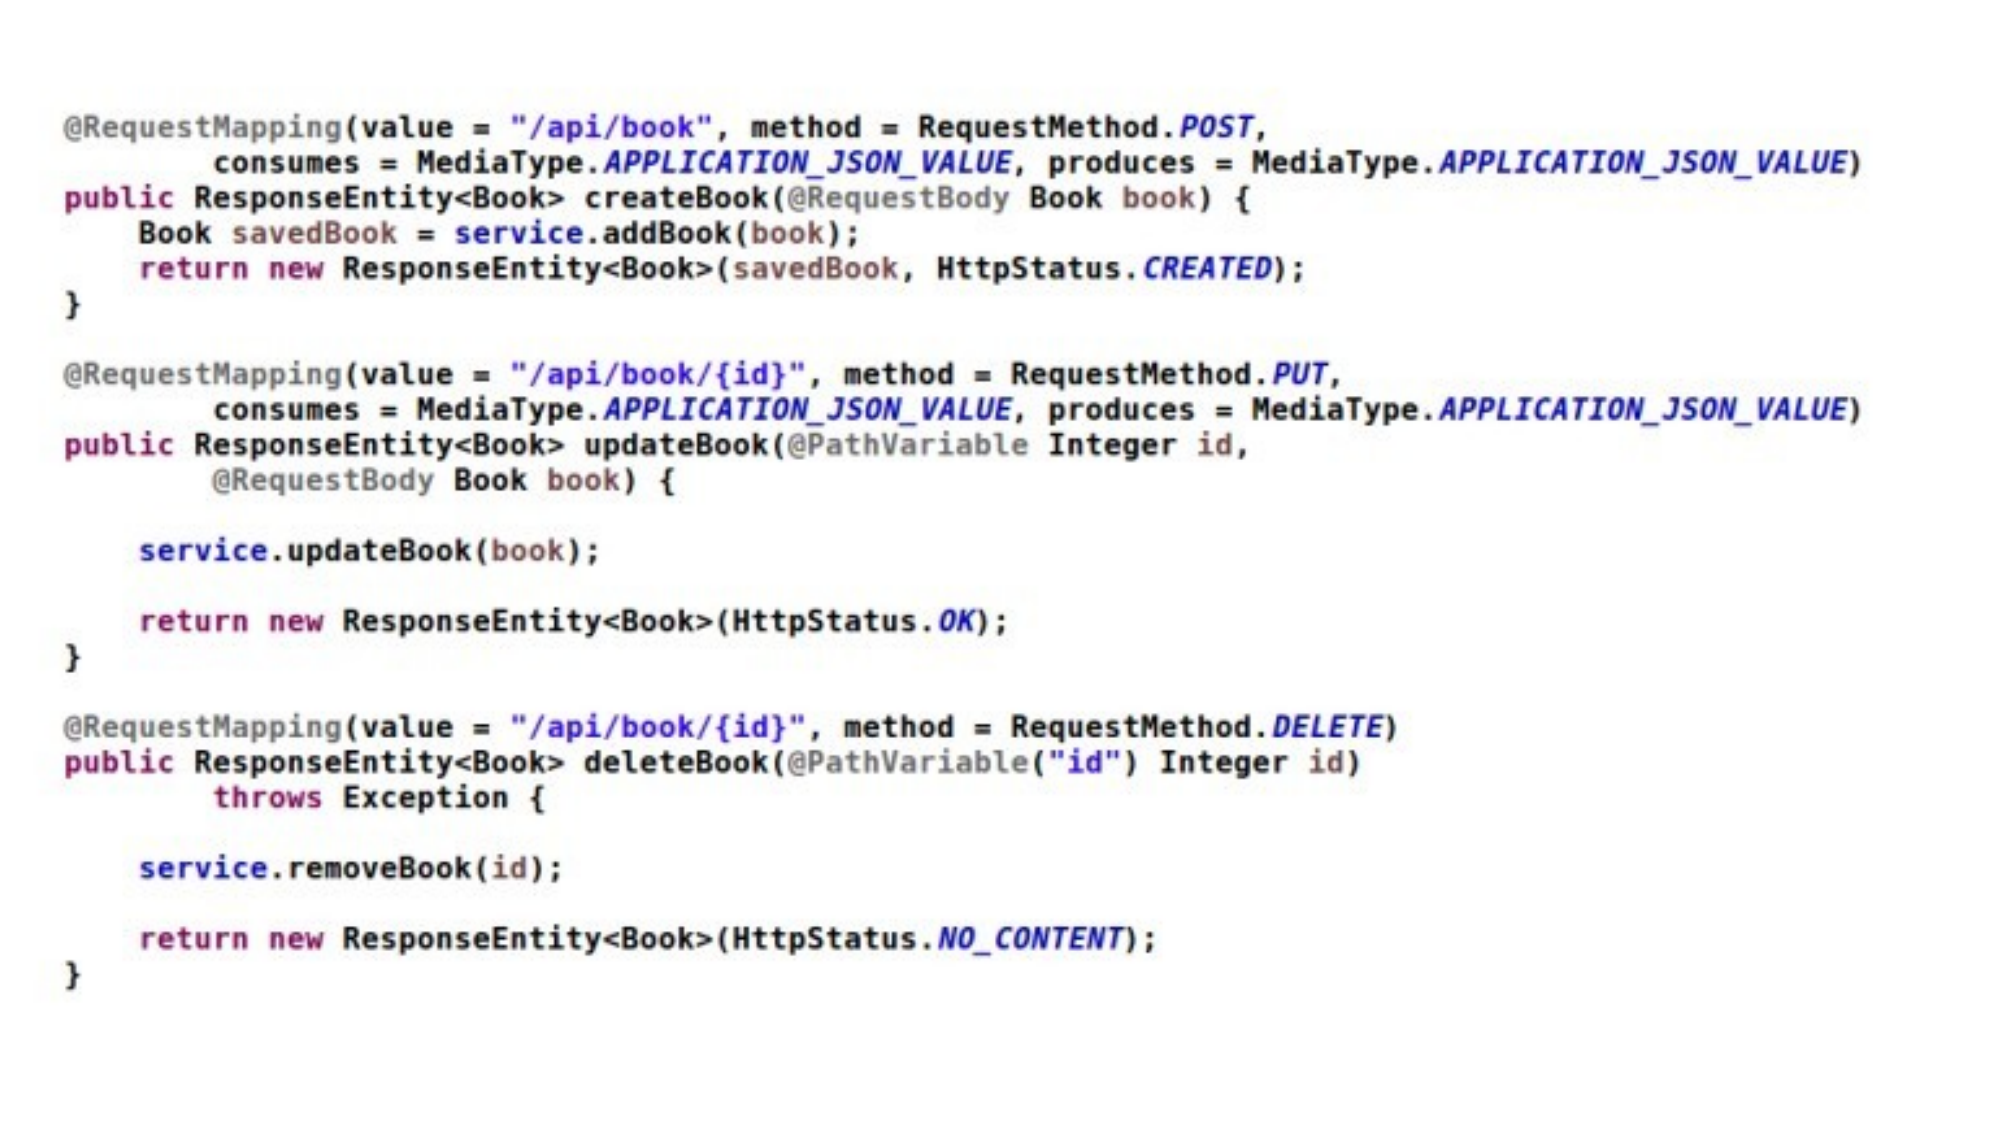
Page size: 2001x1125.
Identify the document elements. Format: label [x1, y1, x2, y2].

text_box [0, 47, 1937, 1125]
